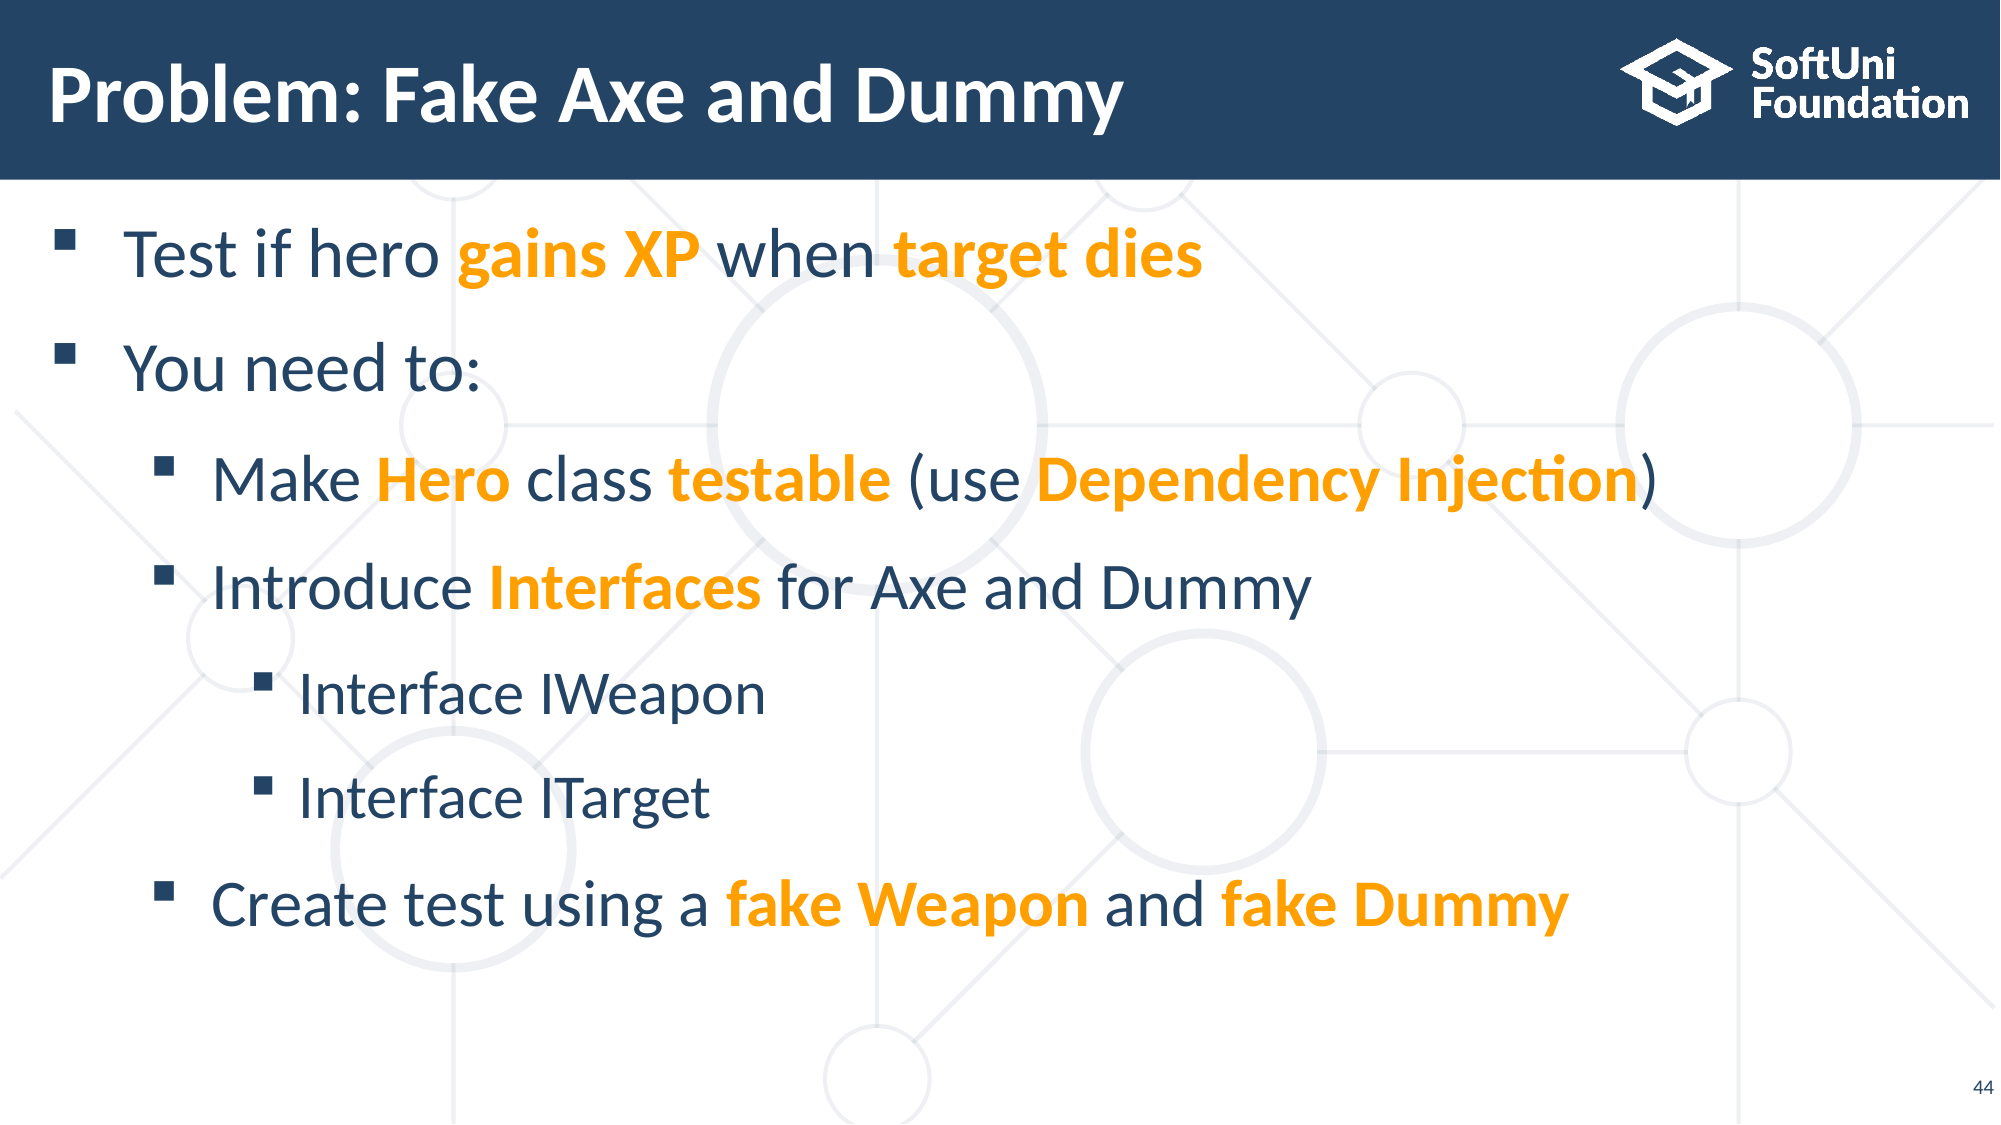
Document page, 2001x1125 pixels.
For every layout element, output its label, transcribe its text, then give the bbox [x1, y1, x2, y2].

slide_number 44 [1929, 1070, 2000, 1103]
title Problem: Fake Axe and Dummy [31, 16, 1591, 162]
list Test if hero gains XP when target dies You need to: Make Hero class testable (use Dependency Injection) Introduce Interfaces for Axe and Dummy Interface IWeapon Interface ITarget Create test using a fake Weapon and fake Dummy [31, 196, 1970, 1050]
picture [1619, 38, 1968, 126]
